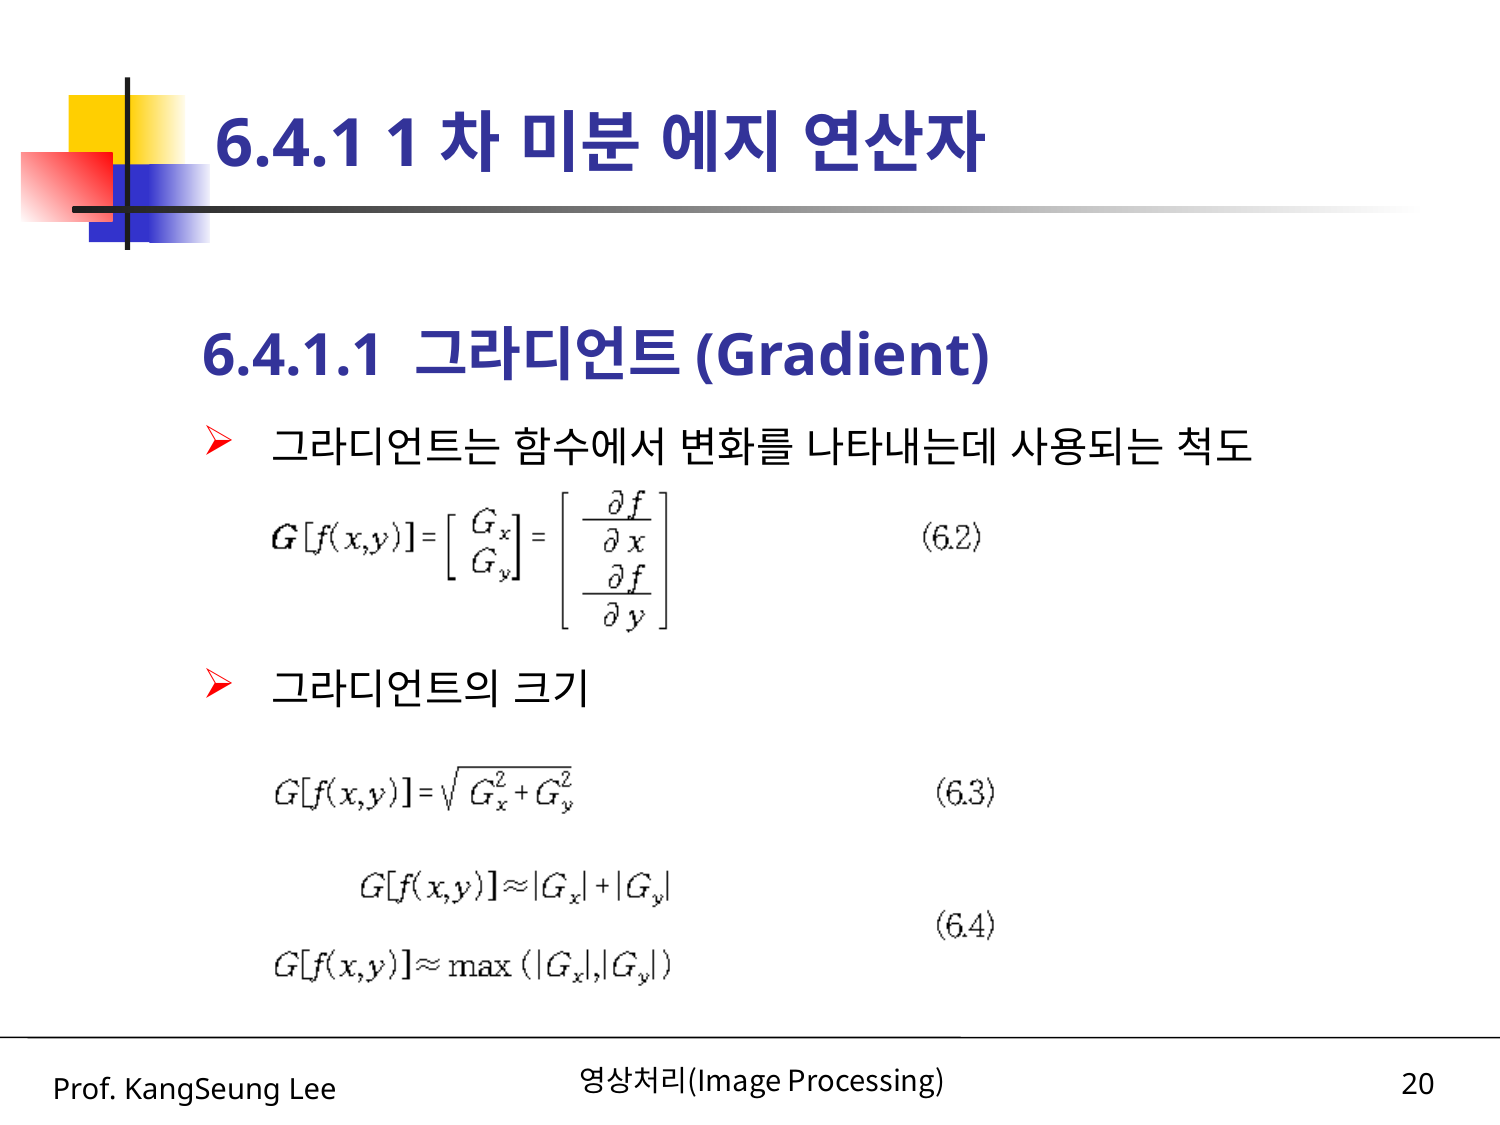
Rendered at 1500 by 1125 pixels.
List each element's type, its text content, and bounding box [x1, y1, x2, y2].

list 6.4.1.1 그라디언트(Gradient) 그라디언트는 함수에서 변화를 나타내는데 사용되는 척도 그라디언트의 크기 [112, 275, 1438, 1050]
slide_number 20 [1137, 1037, 1450, 1113]
title 6.4.1 1차 미분 에지 연산자 [200, 87, 1163, 188]
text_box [254, 486, 988, 639]
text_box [262, 754, 1008, 825]
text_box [249, 849, 1033, 1008]
slide_number Prof. KangSeung Lee [37, 1037, 425, 1113]
footer 영상처리(Image Processing) [525, 1050, 1000, 1113]
